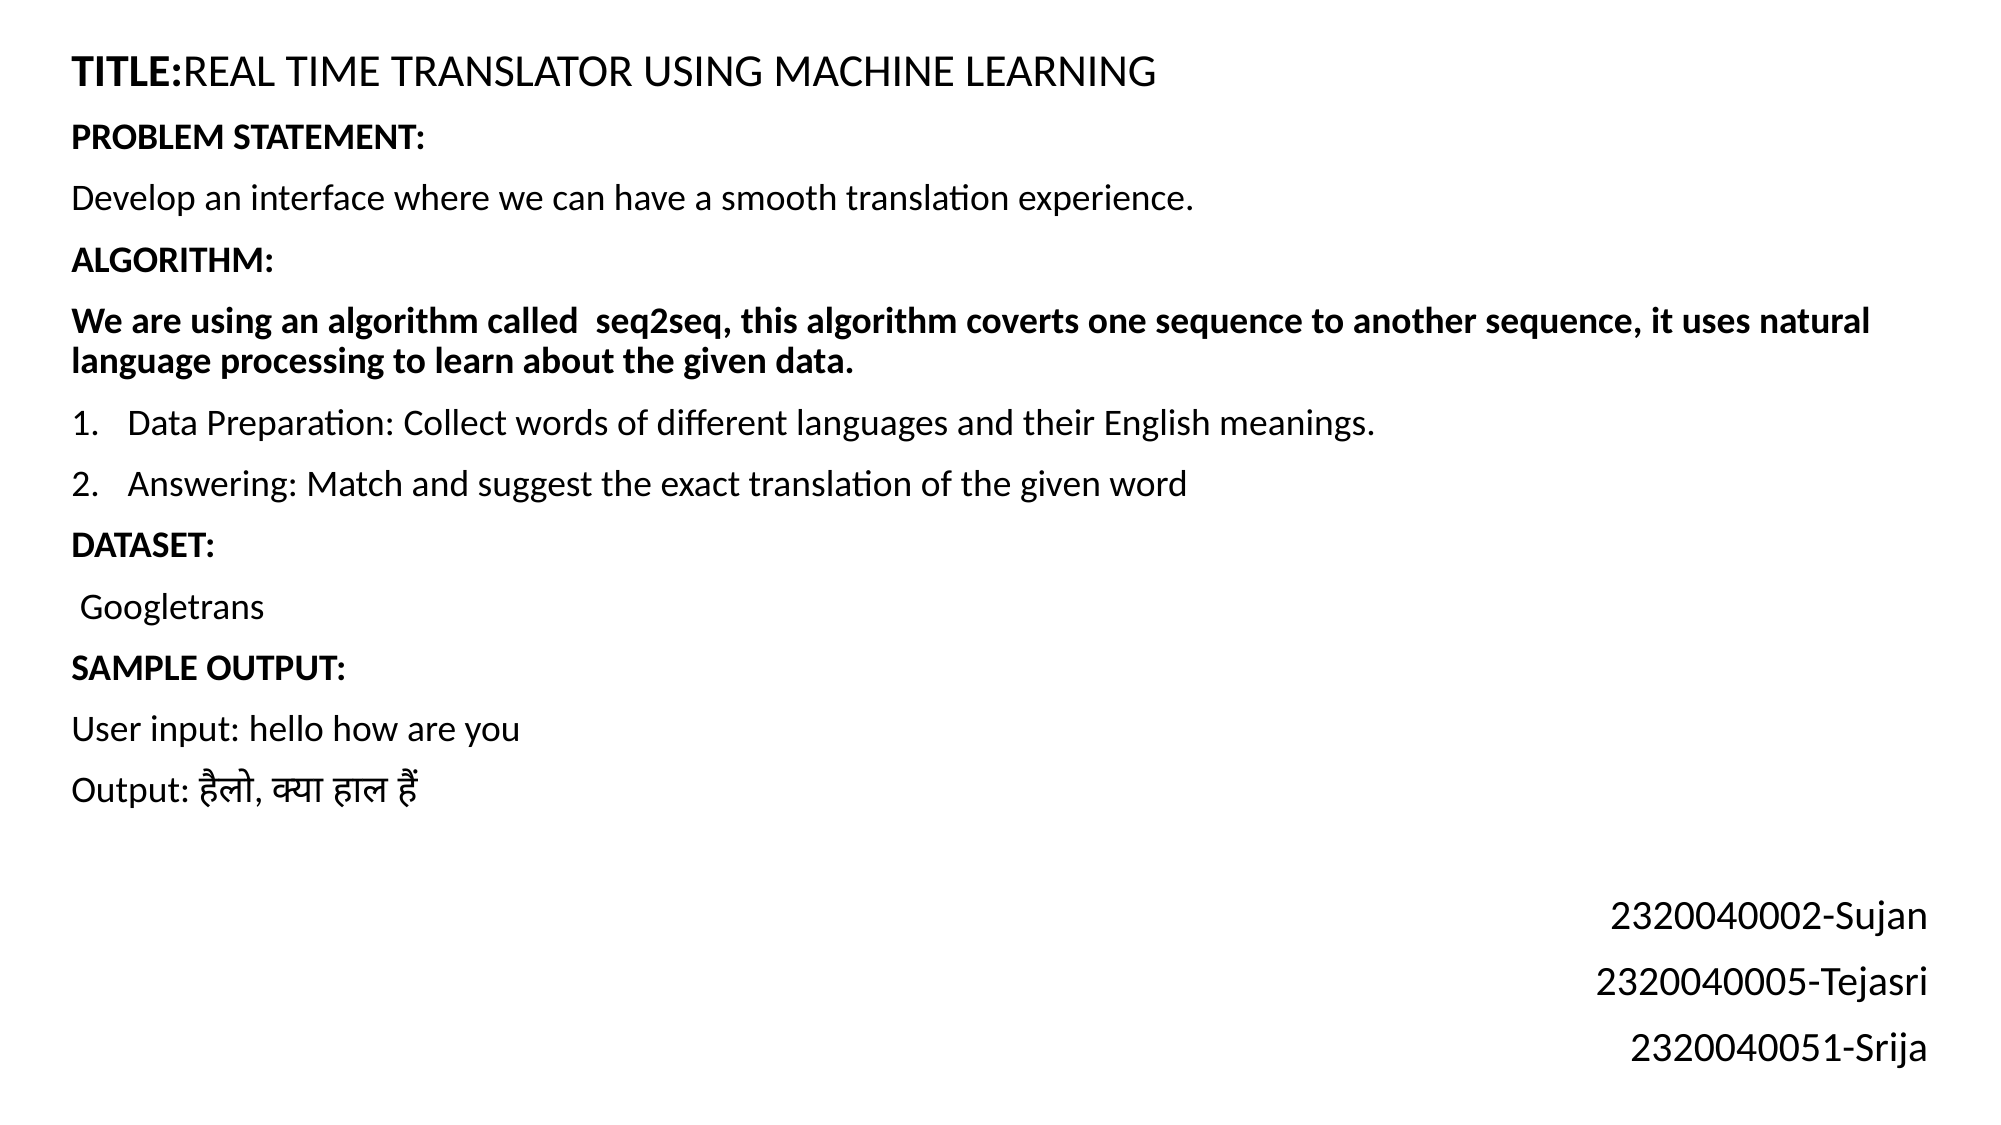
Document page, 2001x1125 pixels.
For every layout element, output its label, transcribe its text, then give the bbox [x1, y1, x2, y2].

subtitle TITLE:REAL TIME TRANSLATOR USING MACHINE LEARNING PROBLEM STATEMENT: Develop an interface where we can have a smooth translation experience. ALGORITHM: We are using an algorithm called seq2seq, this algorithm coverts one sequence to another sequence, it uses natural language processing to learn about the given data. Data Preparation: Collect words of different languages and their English meanings. Answering: Match and suggest the exact translation of the given word DATASET: Googletrans SAMPLE OUTPUT: User input: hello how are you Output: हैलो, क्या हाल हैं 2320040002-Sujan 2320040005-Tejasri 2320040051-Srija [56, 39, 1944, 1086]
